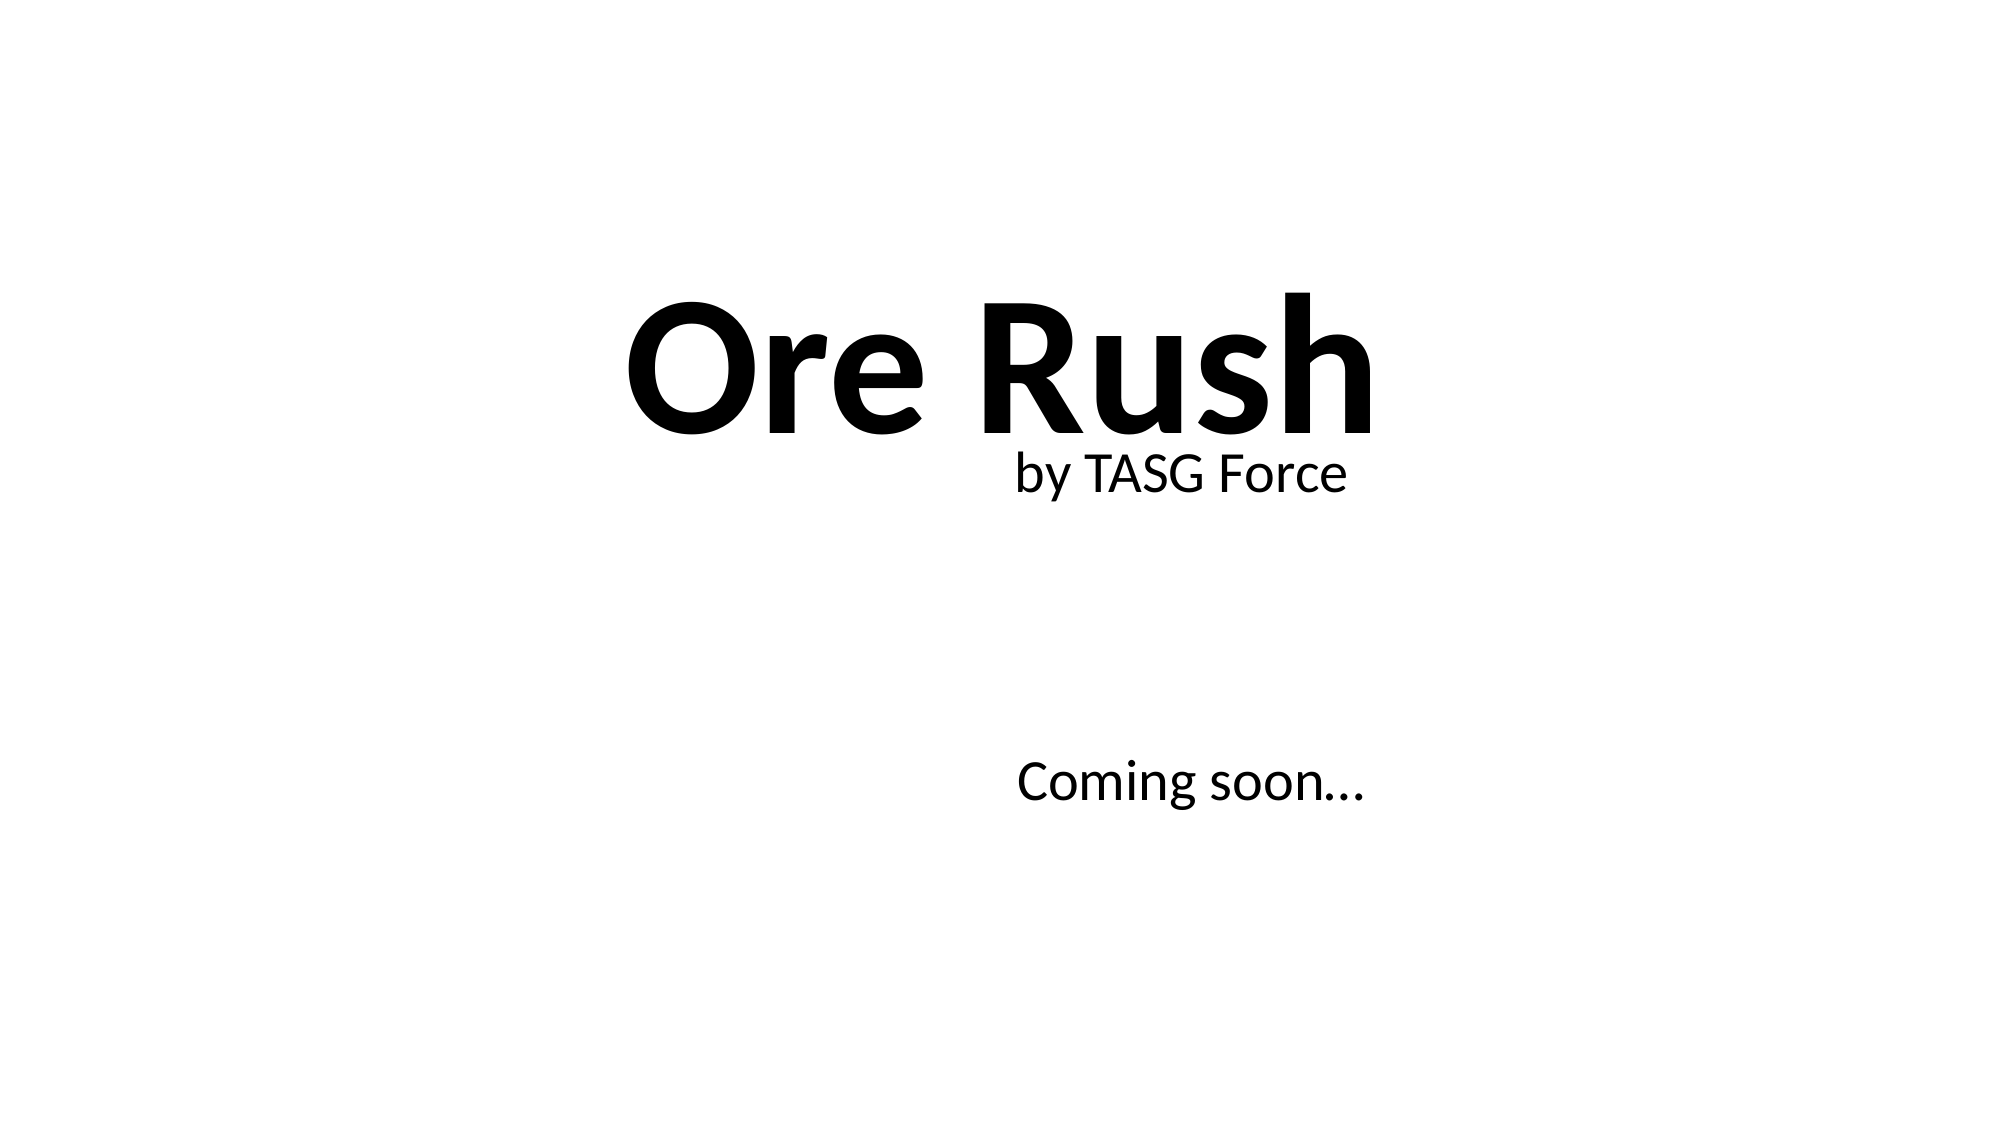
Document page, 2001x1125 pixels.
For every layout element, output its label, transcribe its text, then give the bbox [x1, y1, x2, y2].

subtitle by TASG Force [999, 485, 1381, 494]
title Ore Rush [539, 282, 1466, 485]
text_box Coming soon… [1002, 734, 1422, 820]
